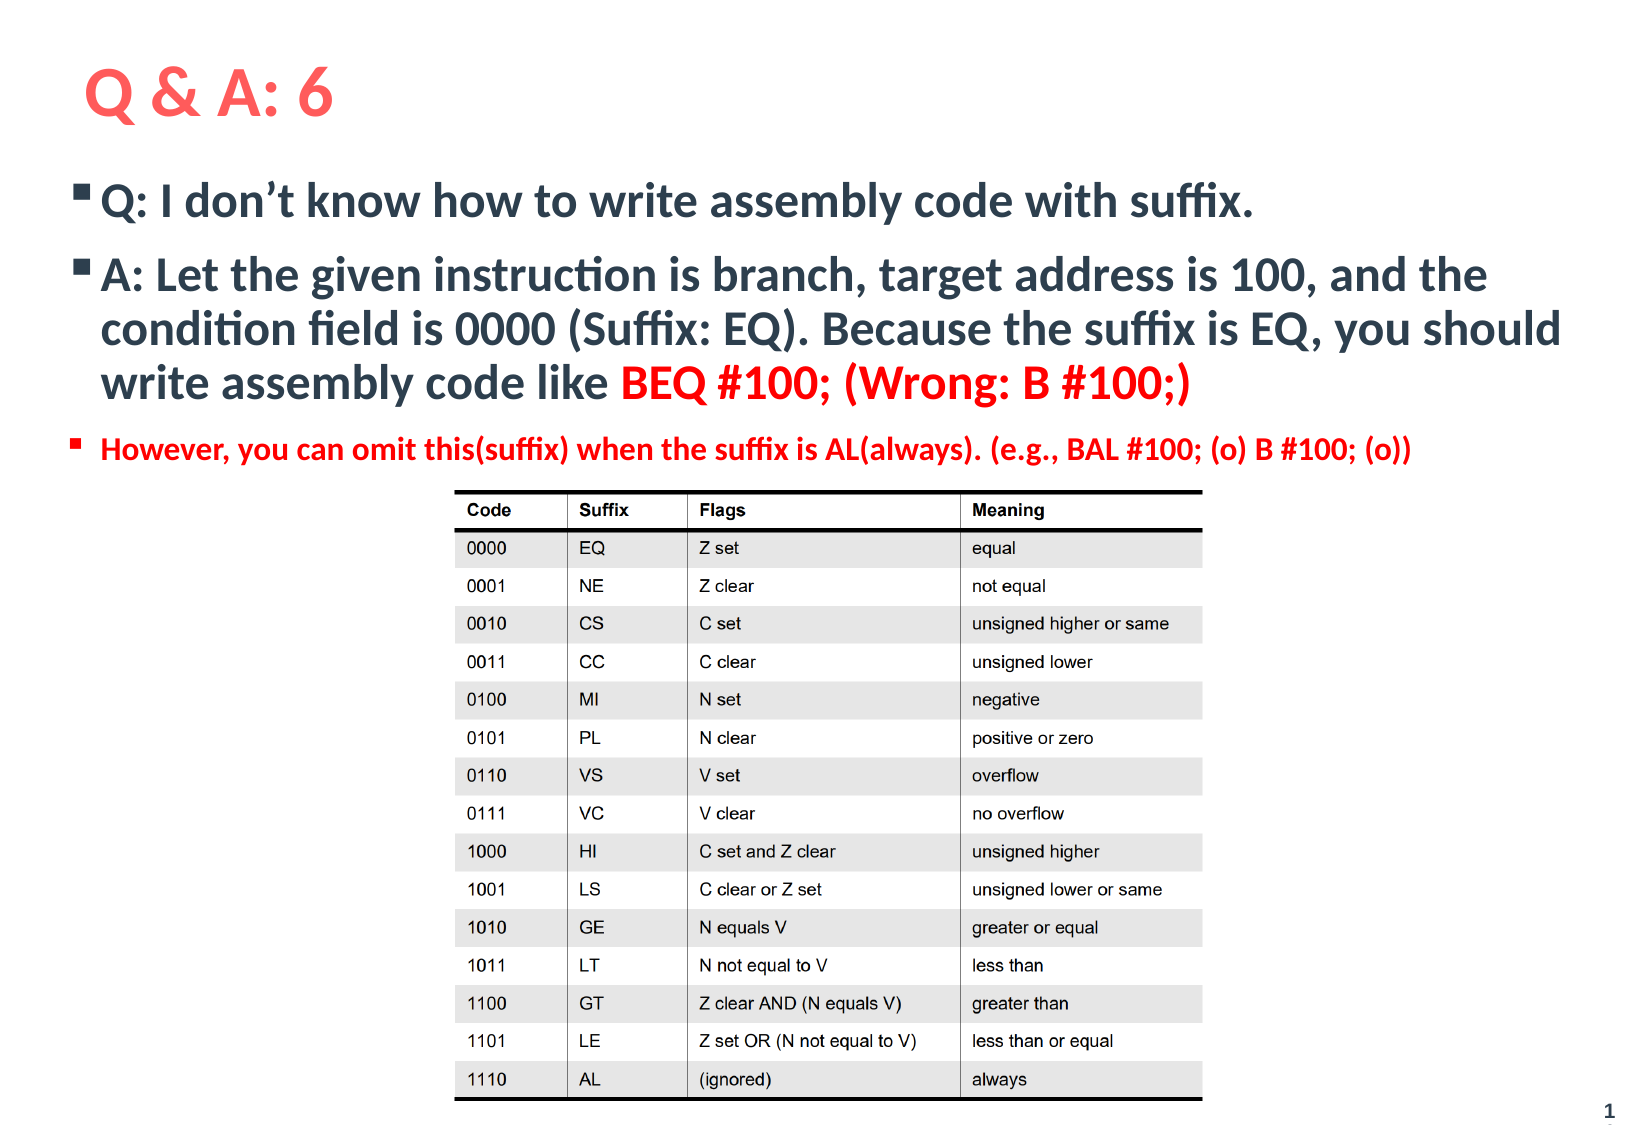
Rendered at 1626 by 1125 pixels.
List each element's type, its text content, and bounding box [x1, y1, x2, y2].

picture [446, 485, 1205, 1102]
text_box Q & A: 6 [77, 46, 1479, 140]
slide_number 11 [1595, 1090, 1625, 1125]
list Q: I don’t know how to write assembly code with suffix. A: Let the given instruction is branch, target address is 100, and the condition field is 0000 (Suffix: EQ). Because the suffix is EQ, you should write assembly code like BEQ #100; (Wrong: B #100;) However, you can omit this(suffix) when the suffix is AL(always). (e.g., BAL #100; (o) B #100; (o)) [55, 165, 1596, 1092]
